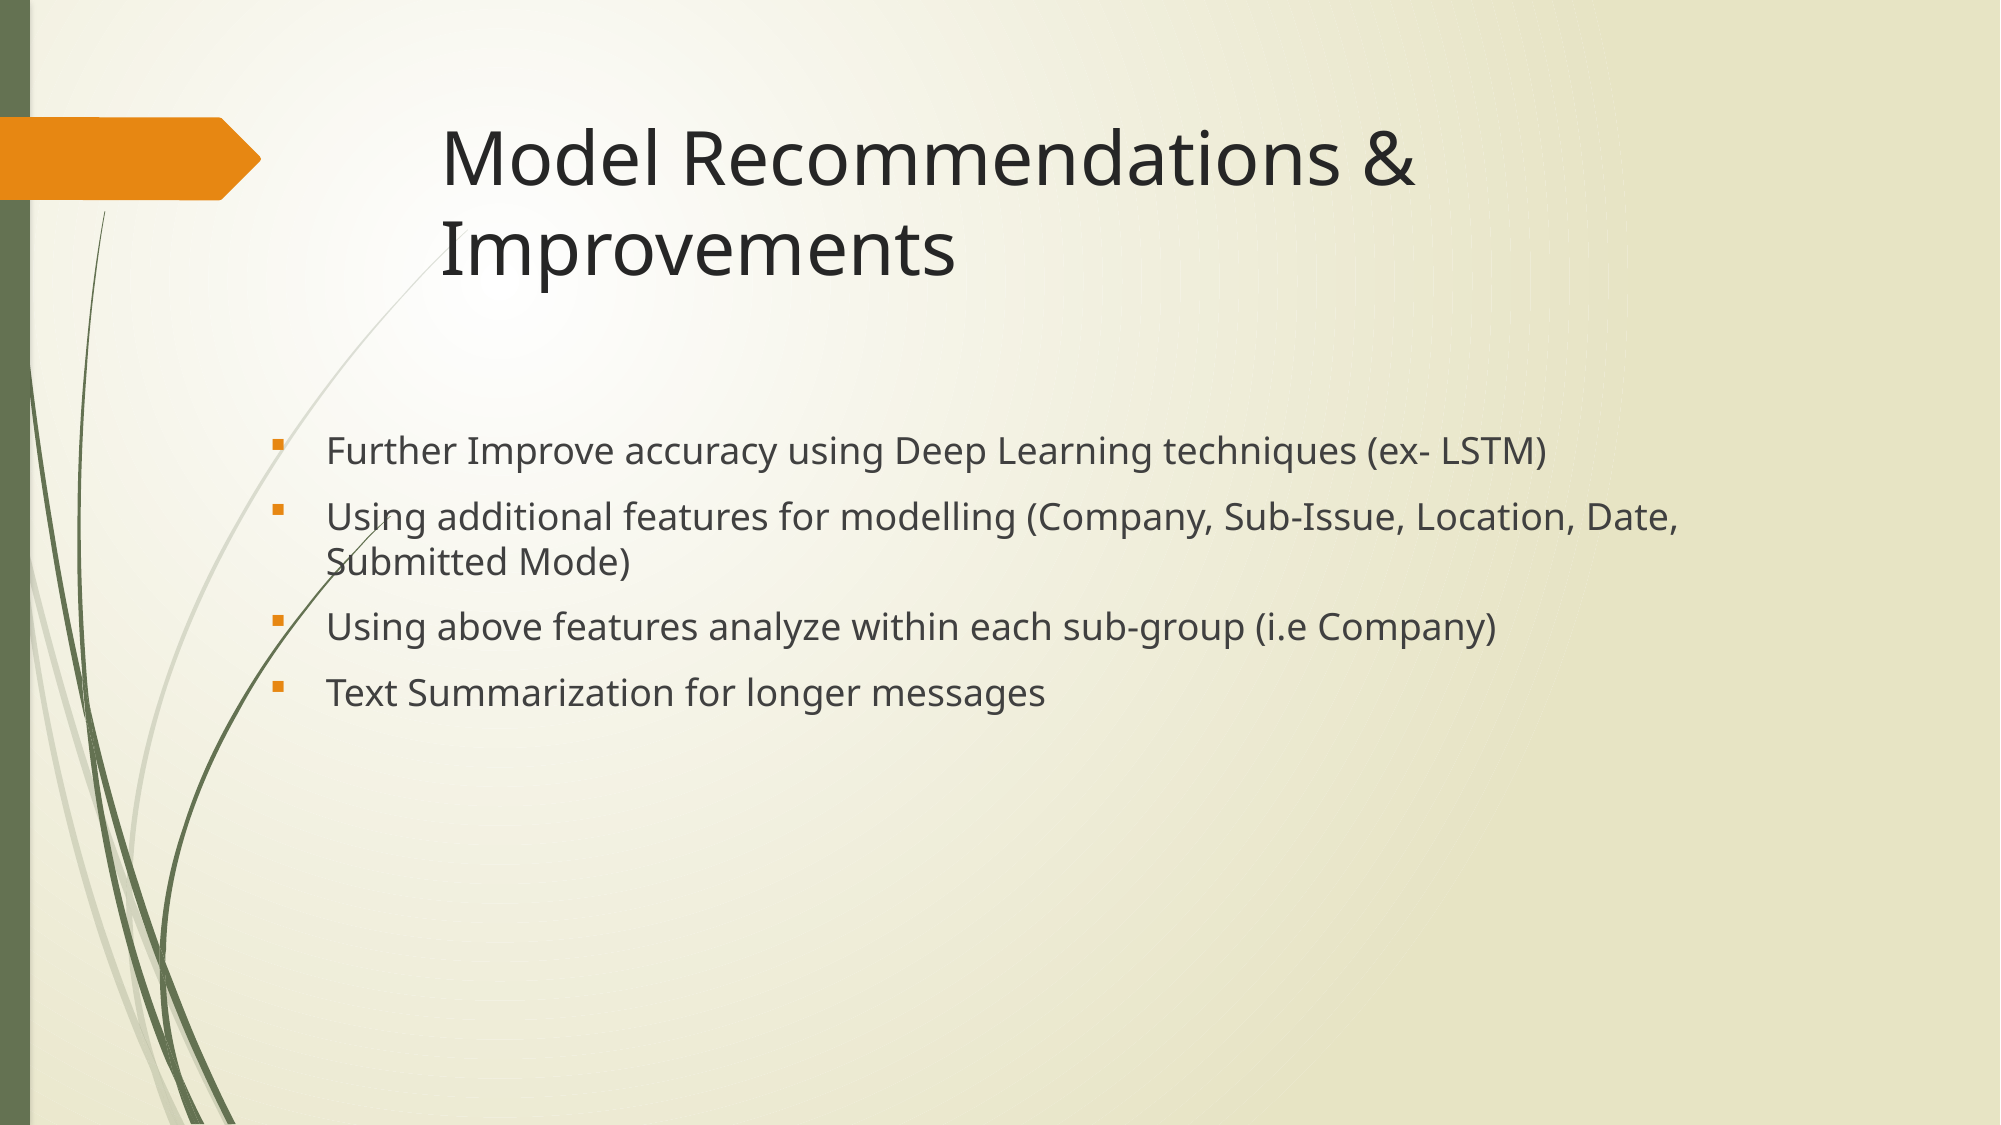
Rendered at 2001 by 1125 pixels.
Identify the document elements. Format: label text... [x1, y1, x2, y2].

title Model Recommendations & Improvements [425, 102, 1888, 313]
list Further Improve accuracy using Deep Learning techniques (ex- LSTM) Using additional features for modelling (Company, Sub-Issue, Location, Date, Submitted Mode) Using above features analyze within each sub-group (i.e Company) Text Summarization for longer messages [254, 353, 1718, 973]
